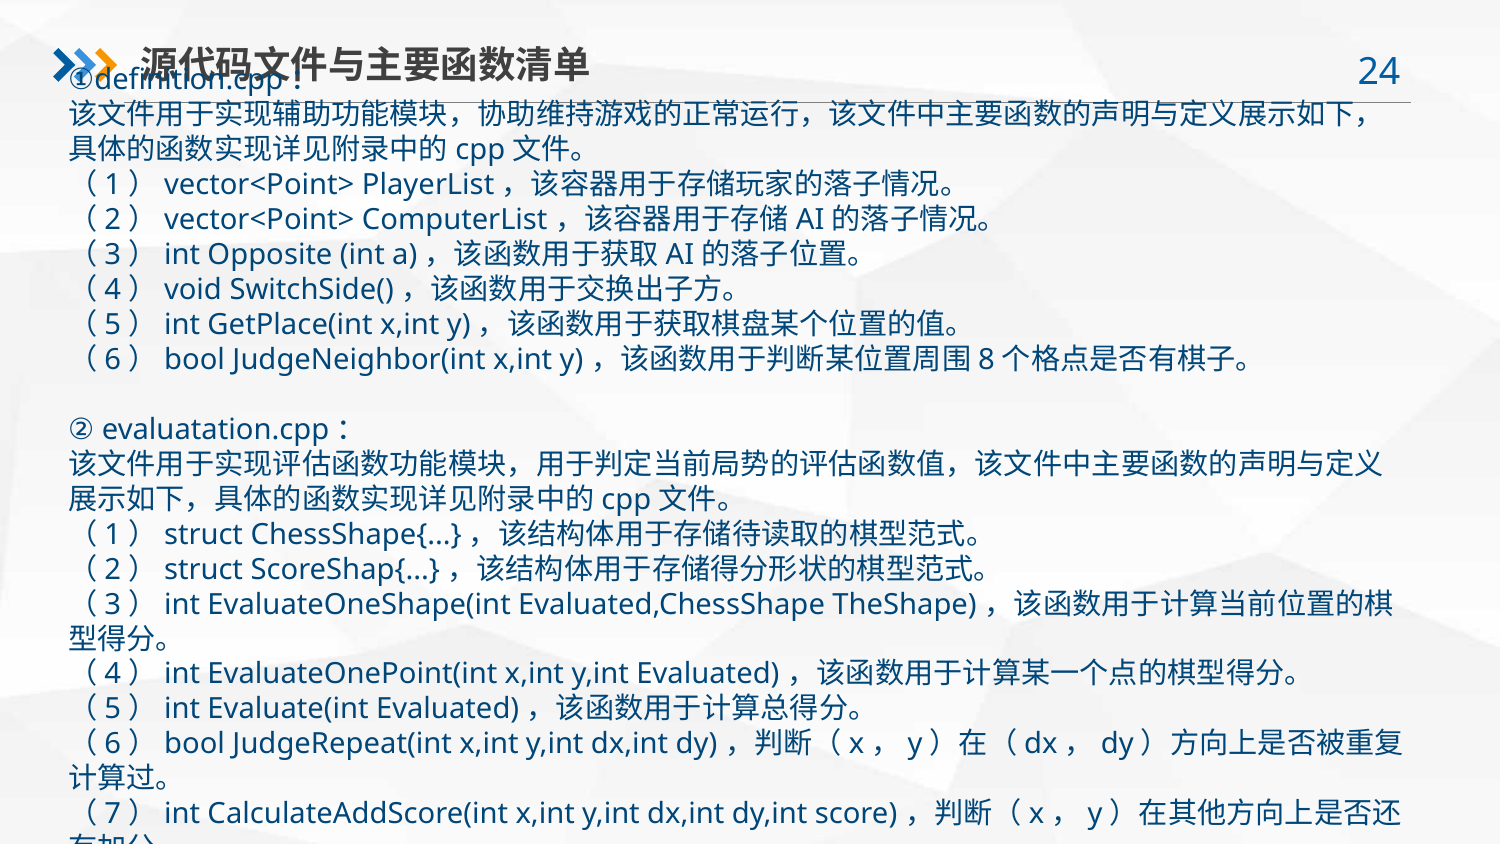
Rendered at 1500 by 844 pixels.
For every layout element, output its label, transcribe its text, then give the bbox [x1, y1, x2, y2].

text_box 源代码文件与主要函数清单 [140, 32, 857, 53]
picture [0, 0, 1500, 844]
text_box ①definition.cpp： 该文件用于实现辅助功能模块，协助维持游戏的正常运行，该文件中主要函数的声明与定义展示如下，具体的函数实现详见附录中的cpp文件。 （1）vector<Point> PlayerList，该容器用于存储玩家的落子情况。 （2）vector<Point> ComputerList，该容器用于存储AI的落子情况。 （3）int Opposite (int a)，该函数用于获取AI的落子位置。 （4）void SwitchSide()，该函数用于交换出子方。 （5）int GetPlace(int x,int y)，该函数用于获取棋盘某个位置的值。 （6）bool JudgeNeighbor(int x,int y)，该函数用于判断某位置周围8个格点是否有棋子。 ② evaluatation.cpp： 该文件用于实现评估函数功能模块，用于判定当前局势的评估函数值，该文件中主要函数的声明与定义展示如下，具体的函数实现详见附录中的cpp文件。 （1）struct ChessShape{...}，该结构体用于存储待读取的棋型范式。 （2）struct ScoreShap{...}，该结构体用于存储得分形状的棋型范式。 （3）int EvaluateOneShape(int Evaluated,ChessShape TheShape)，该函数用于计算当前位置的棋型得分。 （4）int EvaluateOnePoint(int x,int y,int Evaluated)，该函数用于计算某一个点的棋型得分。 （5）int Evaluate(int Evaluated)，该函数用于计算总得分。 （6）bool JudgeRepeat(int x,int y,int dx,int dy)，判断（x，y）在（dx，dy）方向上是否被重复计算过。 （7）int CalculateAddScore(int x,int y,int dx,int dy,int score)，判断（x，y）在其他方向上是否还有加分。 [53, 53, 1424, 844]
